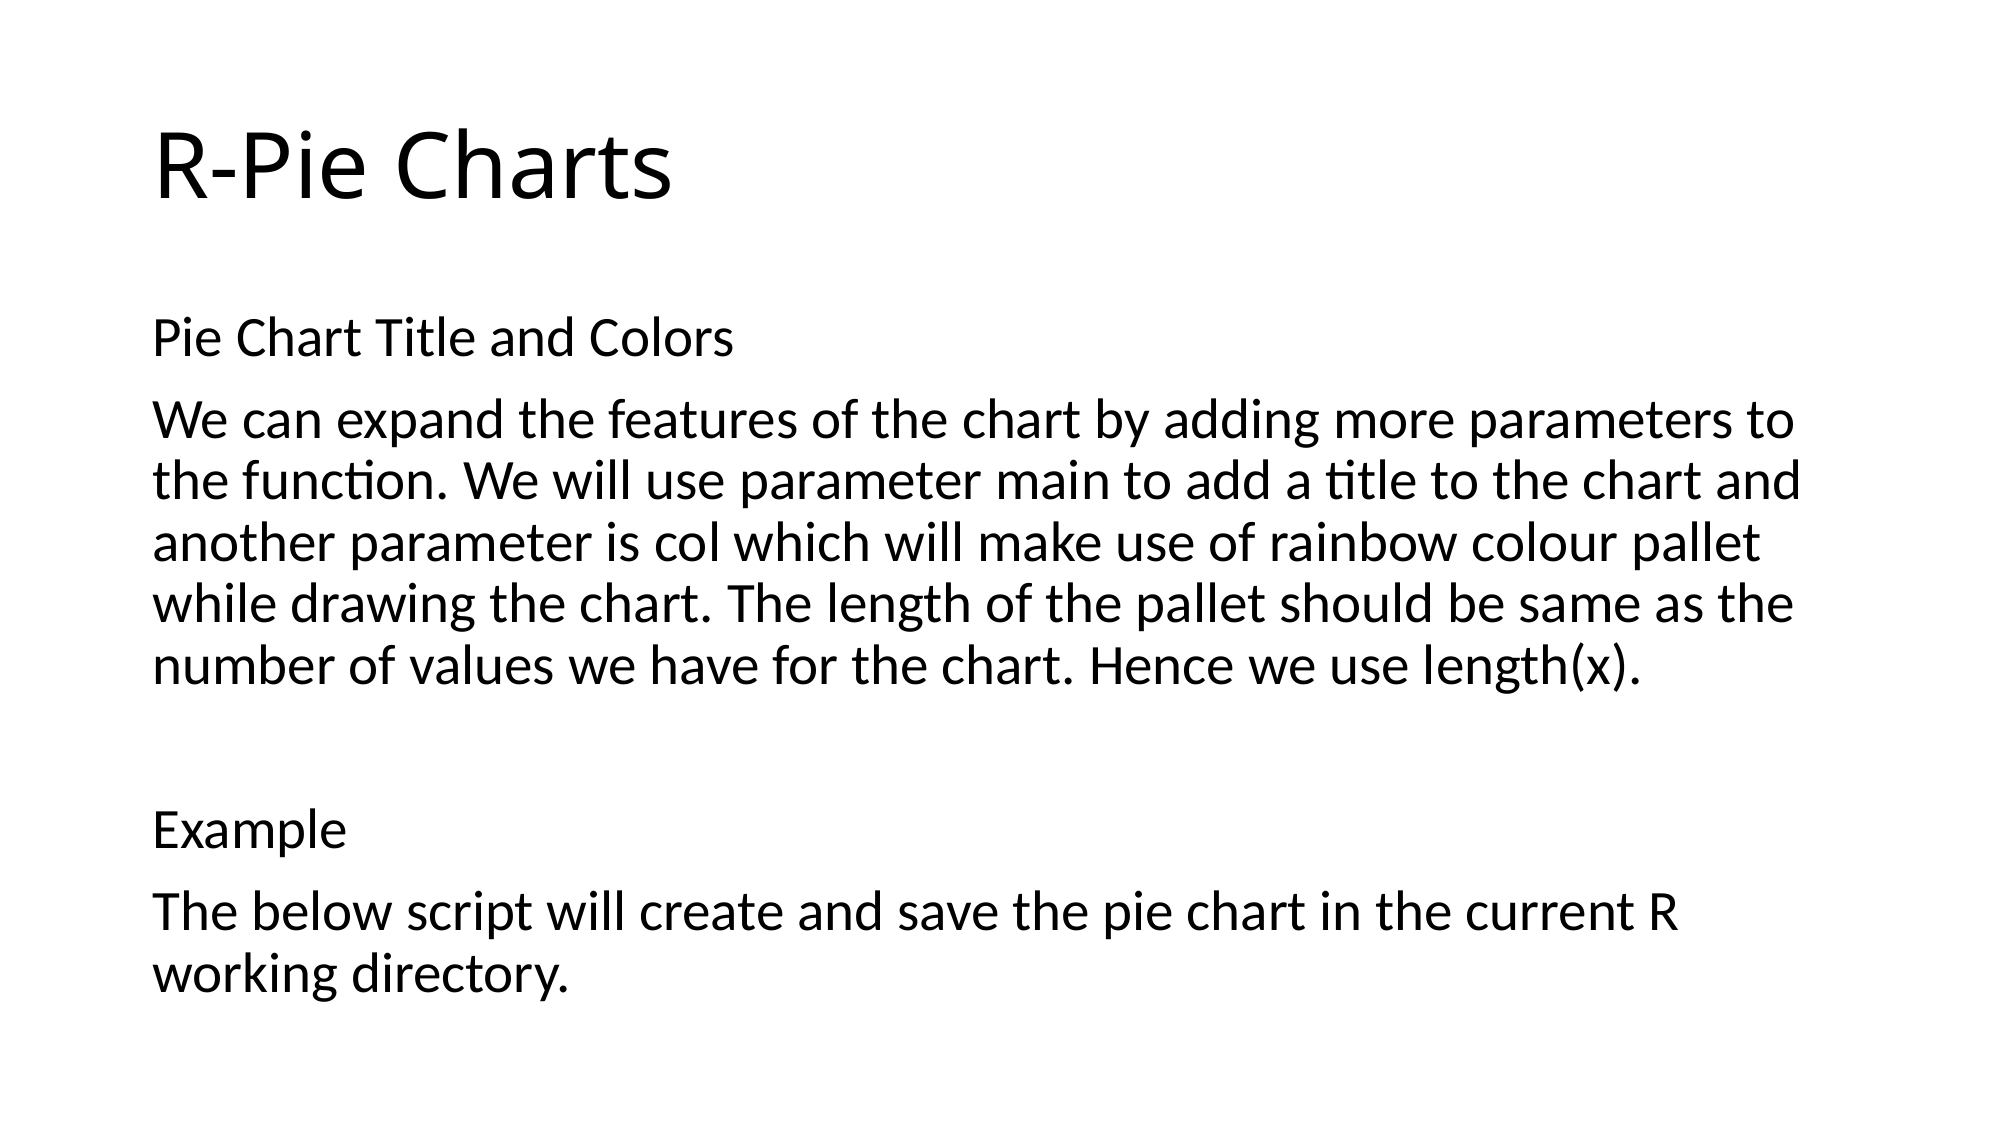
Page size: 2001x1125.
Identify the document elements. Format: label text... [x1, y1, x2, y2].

title R-Pie Charts [137, 59, 1863, 278]
list Pie Chart Title and Colors We can expand the features of the chart by adding more parameters to the function. We will use parameter main to add a title to the chart and another parameter is col which will make use of rainbow colour pallet while drawing the chart. The length of the pallet should be same as the number of values we have for the chart. Hence we use length(x). Example The below script will create and save the pie chart in the current R working directory. [137, 299, 1863, 1014]
